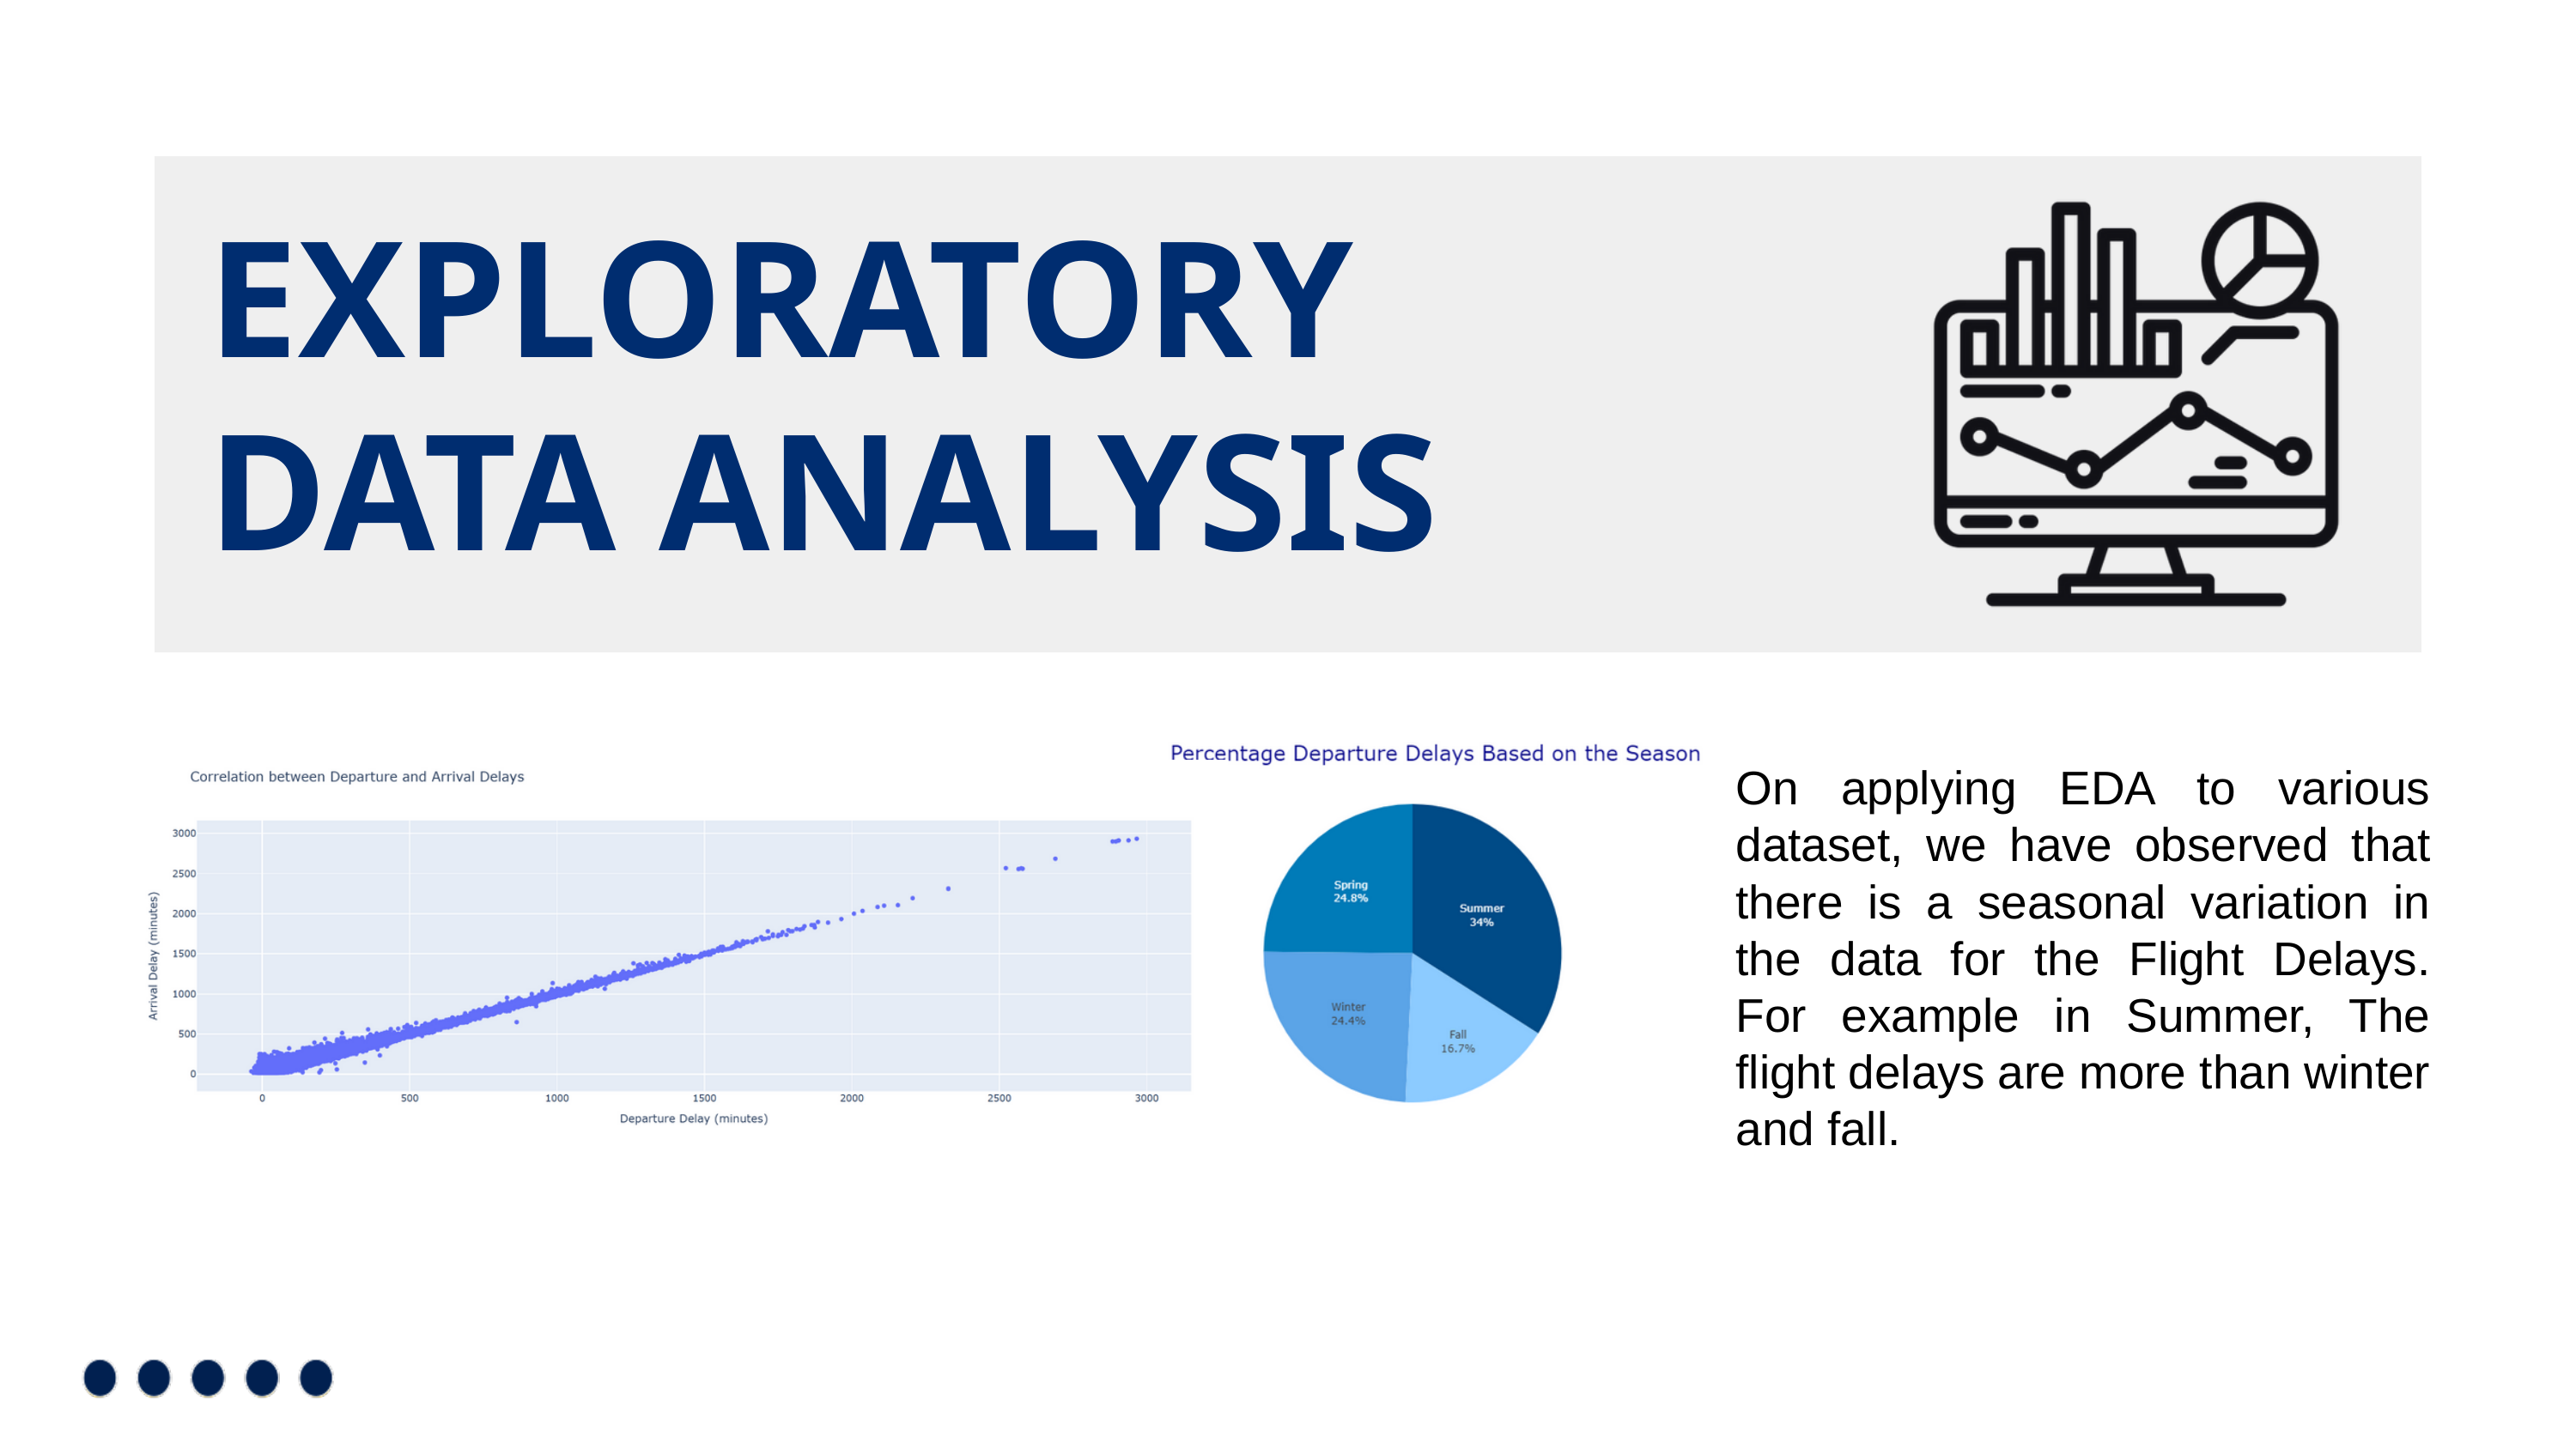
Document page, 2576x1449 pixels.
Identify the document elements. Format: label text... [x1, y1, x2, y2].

text_box On applying EDA to various dataset, we have observed that there is a seasonal variation in the data for the Flight Delays. For example in Summer, The flight delays are more than winter and fall. [1735, 757, 2432, 1155]
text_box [1928, 196, 2345, 613]
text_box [154, 156, 2422, 653]
text_box [1161, 718, 1720, 1172]
text_box [81, 1359, 337, 1399]
text_box [144, 760, 1229, 1130]
